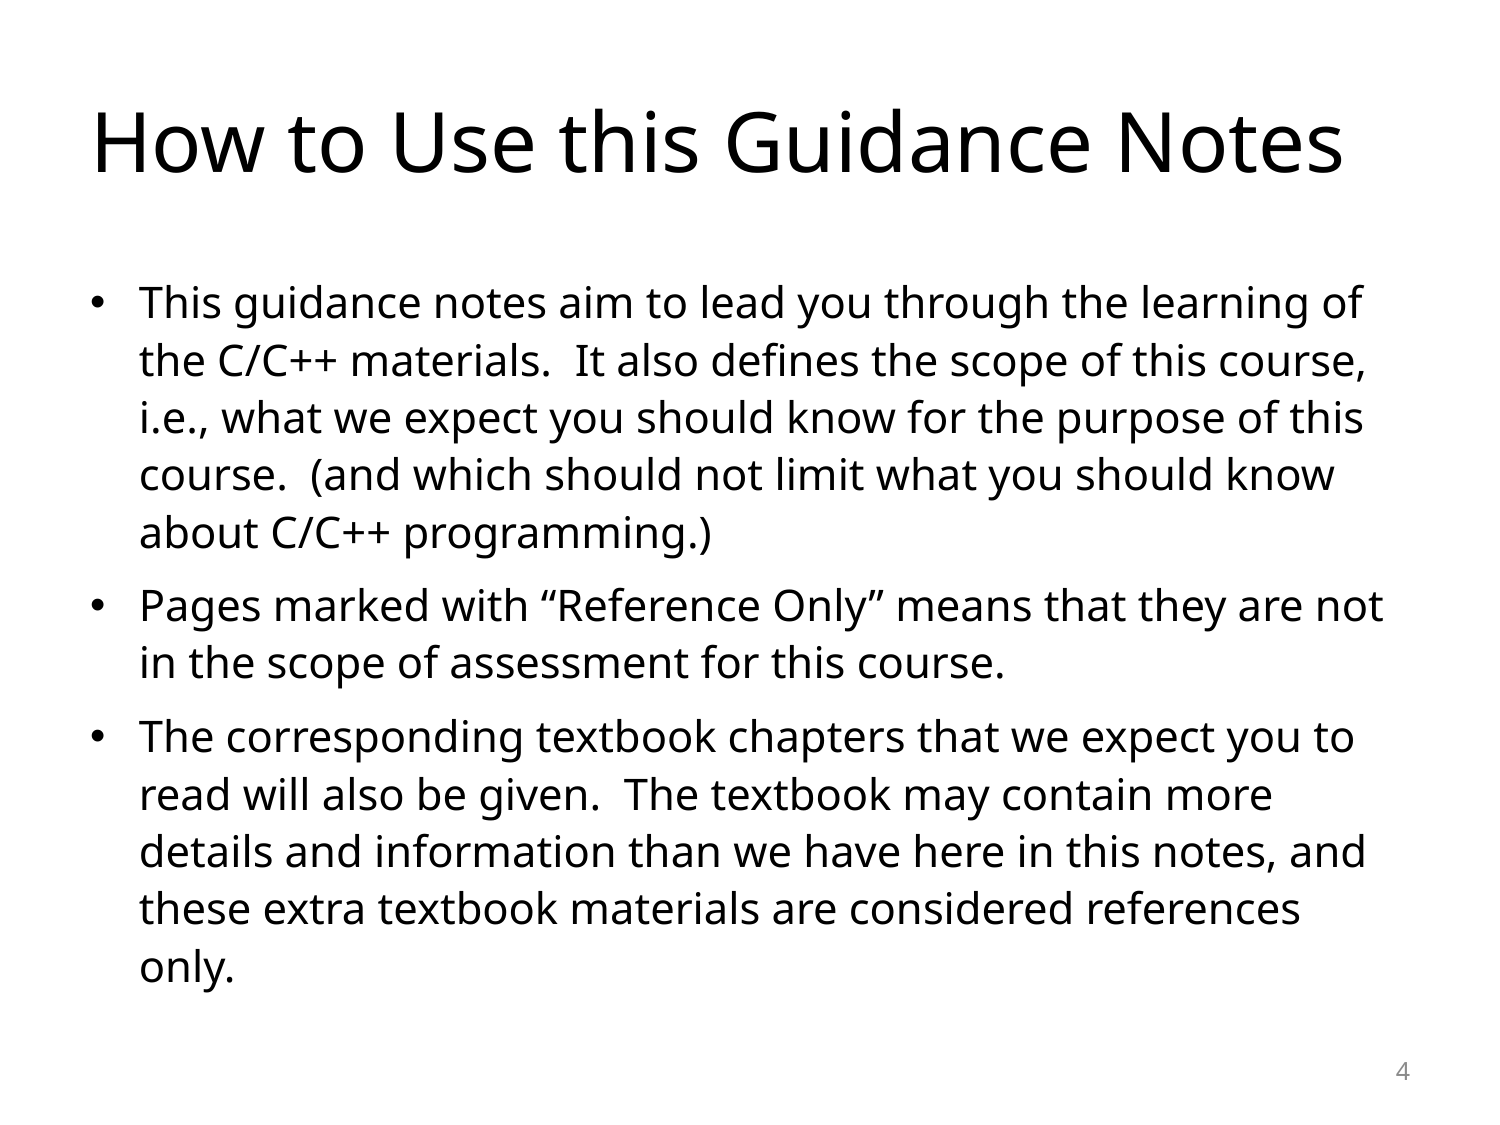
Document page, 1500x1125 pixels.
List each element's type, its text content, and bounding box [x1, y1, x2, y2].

title How to Use this Guidance Notes [75, 45, 1425, 233]
slide_number 4 [1074, 1042, 1425, 1103]
list This guidance notes aim to lead you through the learning of the C/C++ materials. It also defines the scope of this course, i.e., what we expect you should know for the purpose of this course. (and which should not limit what you should know about C/C++ programming.) Pages marked with “Reference Only” means that they are not in the scope of assessment for this course. The corresponding textbook chapters that we expect you to read will also be given. The textbook may contain more details and information than we have here in this notes, and these extra textbook materials are considered references only. [75, 262, 1425, 1005]
